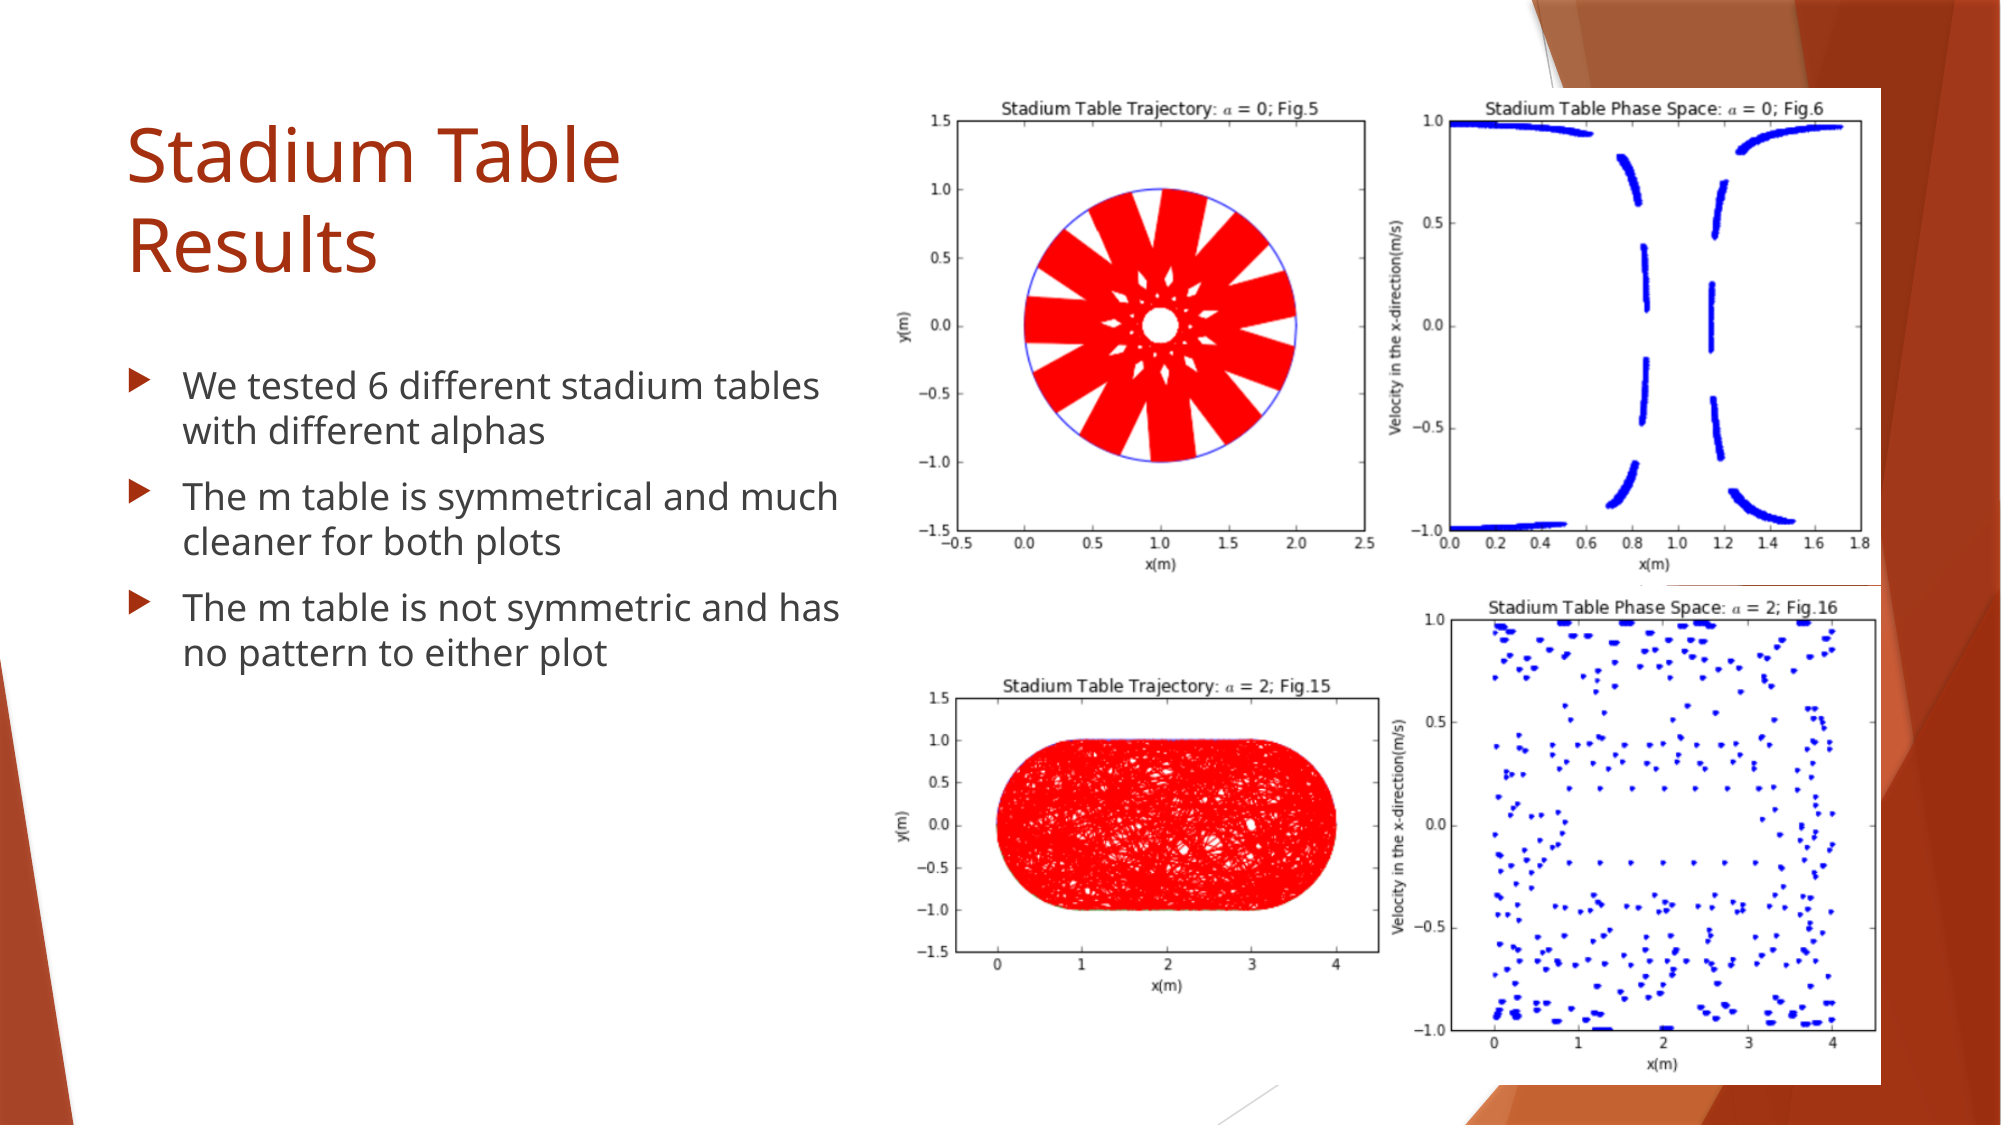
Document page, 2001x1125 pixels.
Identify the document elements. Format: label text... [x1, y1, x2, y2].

title Stadium Table Results [111, 99, 824, 317]
picture [829, 87, 1882, 1085]
